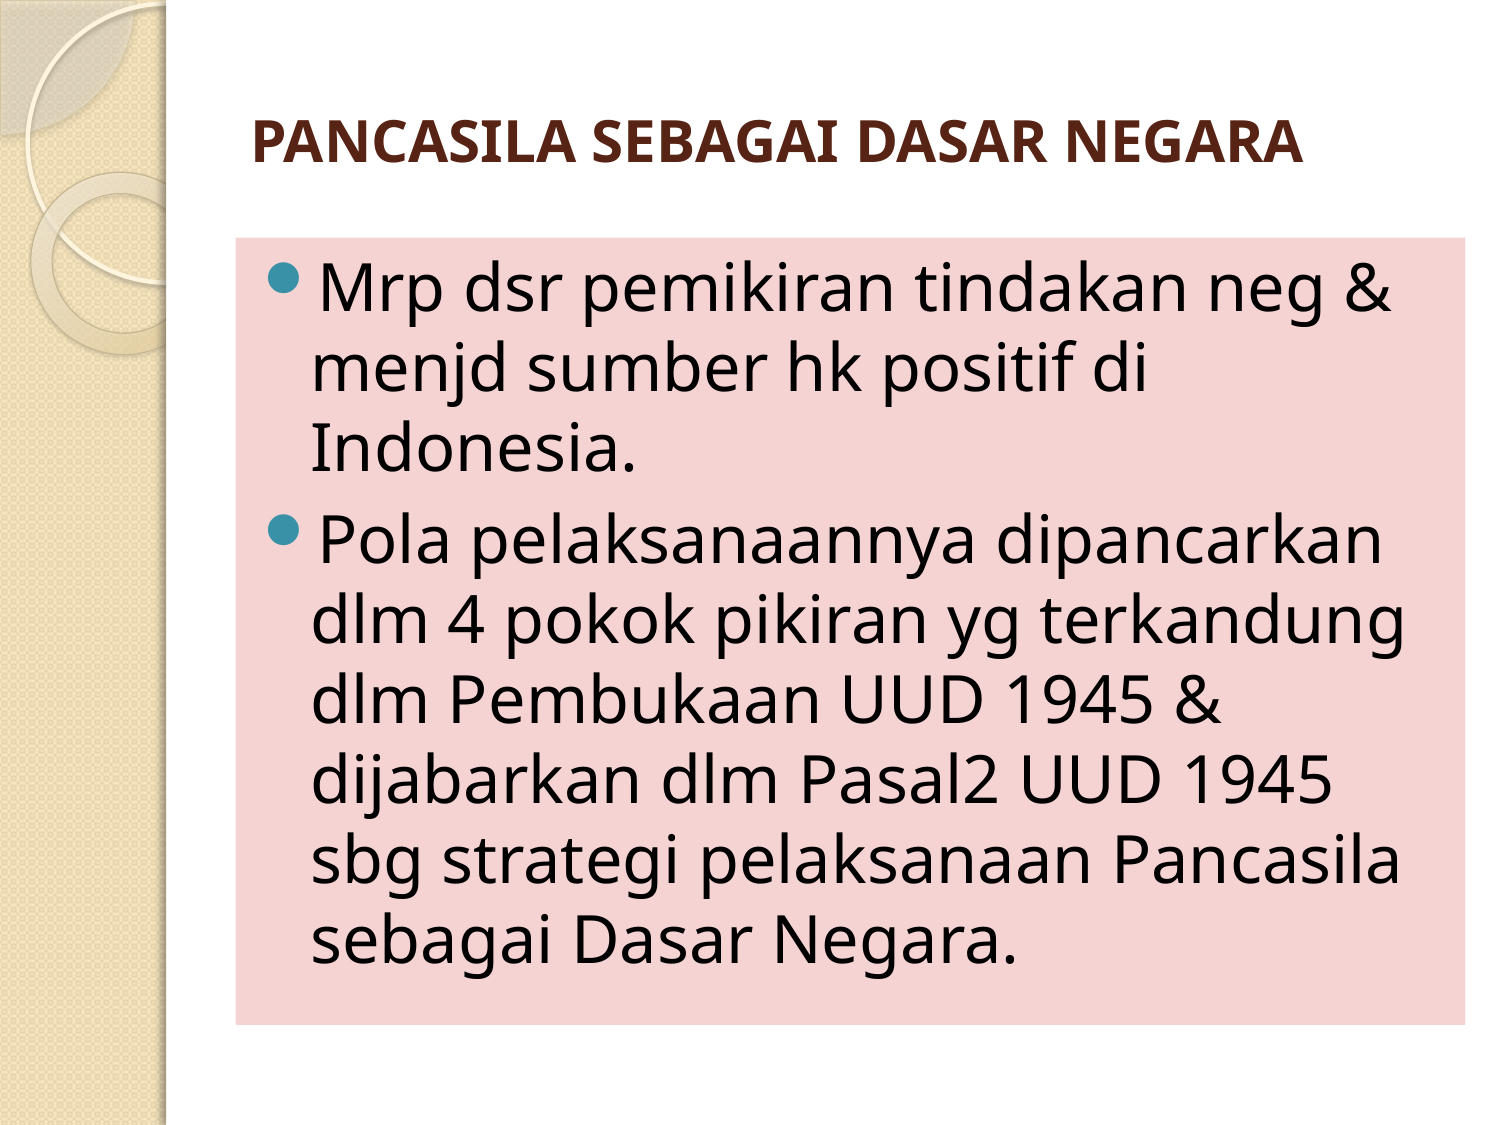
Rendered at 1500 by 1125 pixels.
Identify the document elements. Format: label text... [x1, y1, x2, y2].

title PANCASILA SEBAGAI DASAR NEGARA [235, 45, 1466, 233]
list Mrp dsr pemikiran tindakan neg & menjd sumber hk positif di Indonesia. Pola pelaksanaannya dipancarkan dlm 4 pokok pikiran yg terkandung dlm Pembukaan UUD 1945 & dijabarkan dlm Pasal2 UUD 1945 sbg strategi pelaksanaan Pancasila sebagai Dasar Negara. [235, 237, 1466, 1025]
